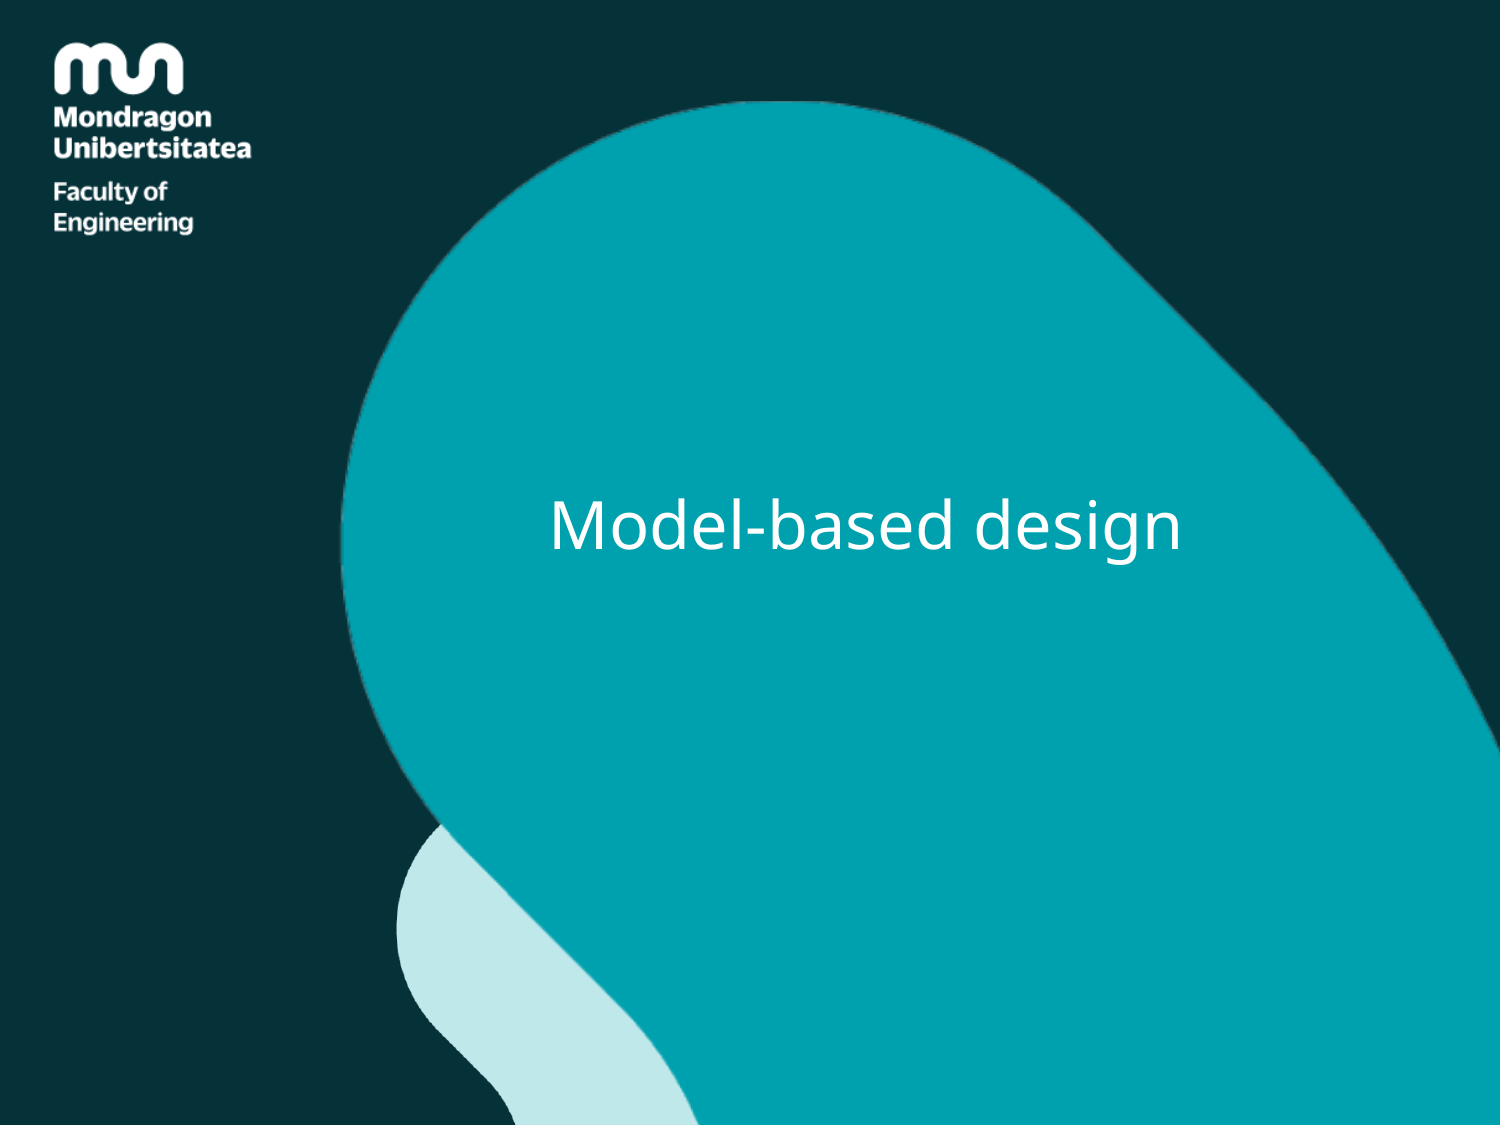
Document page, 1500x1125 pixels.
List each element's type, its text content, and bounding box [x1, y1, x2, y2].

title Model-based design [534, 443, 1347, 667]
picture [0, 103, 1500, 1125]
picture [10, 0, 300, 101]
